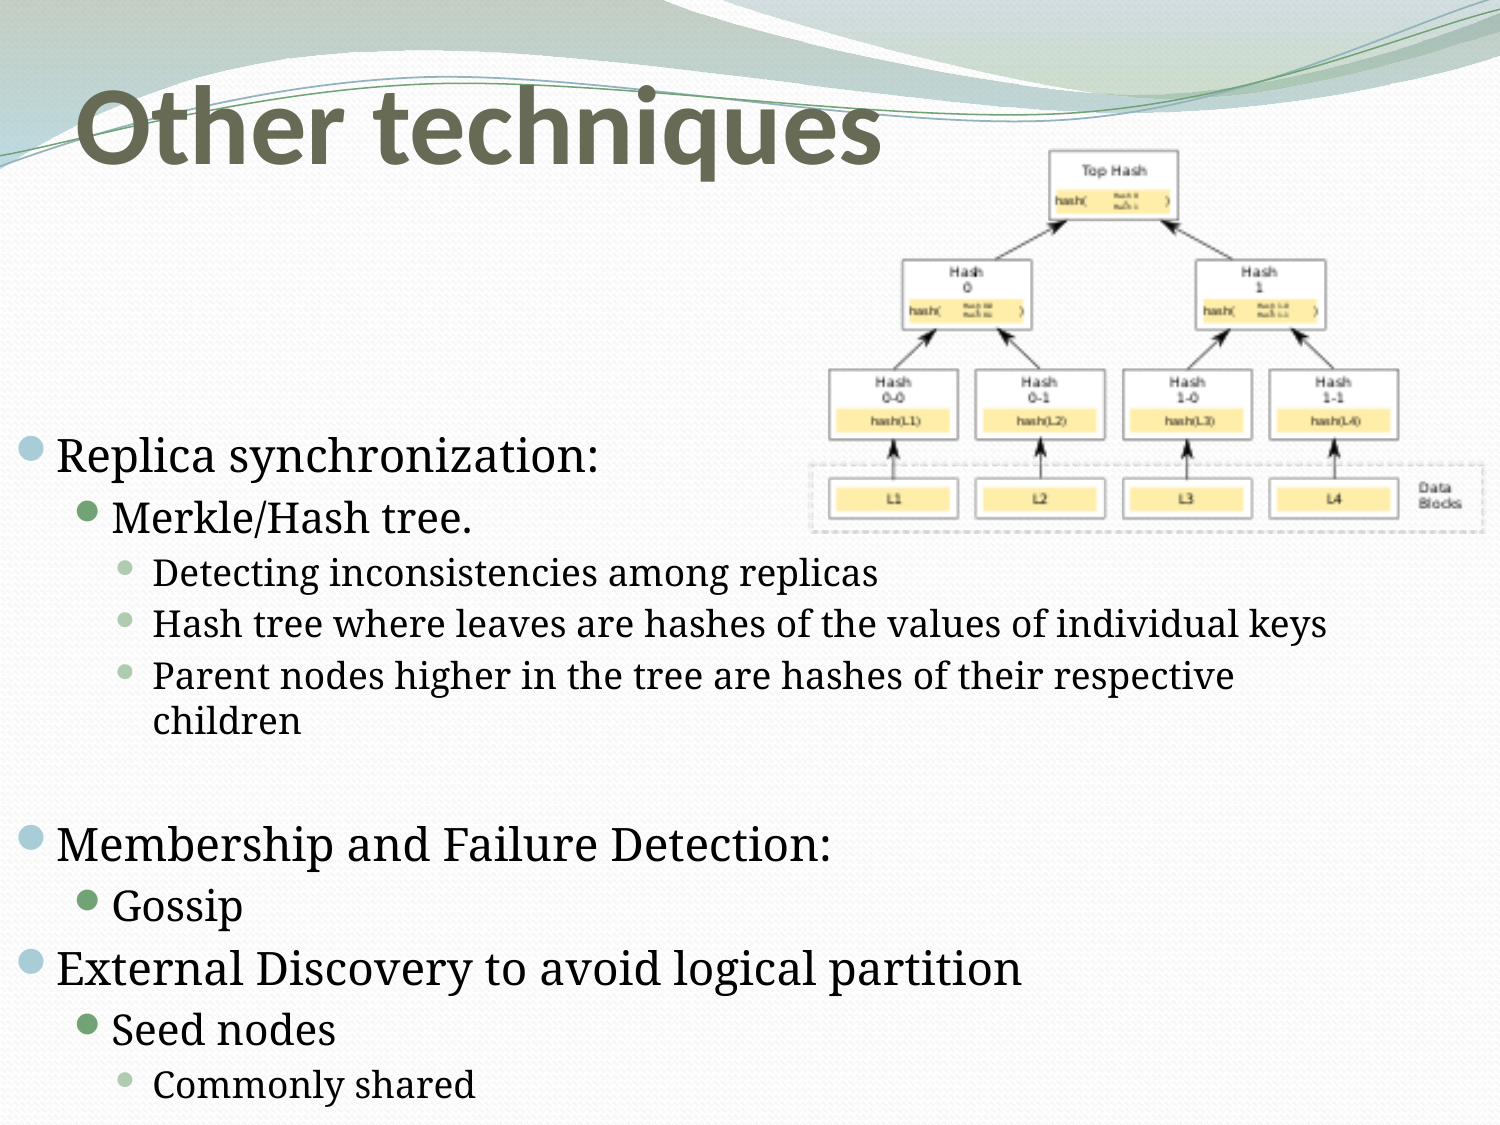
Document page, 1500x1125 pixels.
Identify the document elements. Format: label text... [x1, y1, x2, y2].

picture [799, 119, 1497, 563]
list Replica synchronization: Merkle/Hash tree. Detecting inconsistencies among replicas Hash tree where leaves are hashes of the values of individual keys Parent nodes higher in the tree are hashes of their respective children Membership and Failure Detection: Gossip External Discovery to avoid logical partition Seed nodes Commonly shared [0, 354, 1363, 1125]
title Other techniques [75, 0, 1425, 188]
